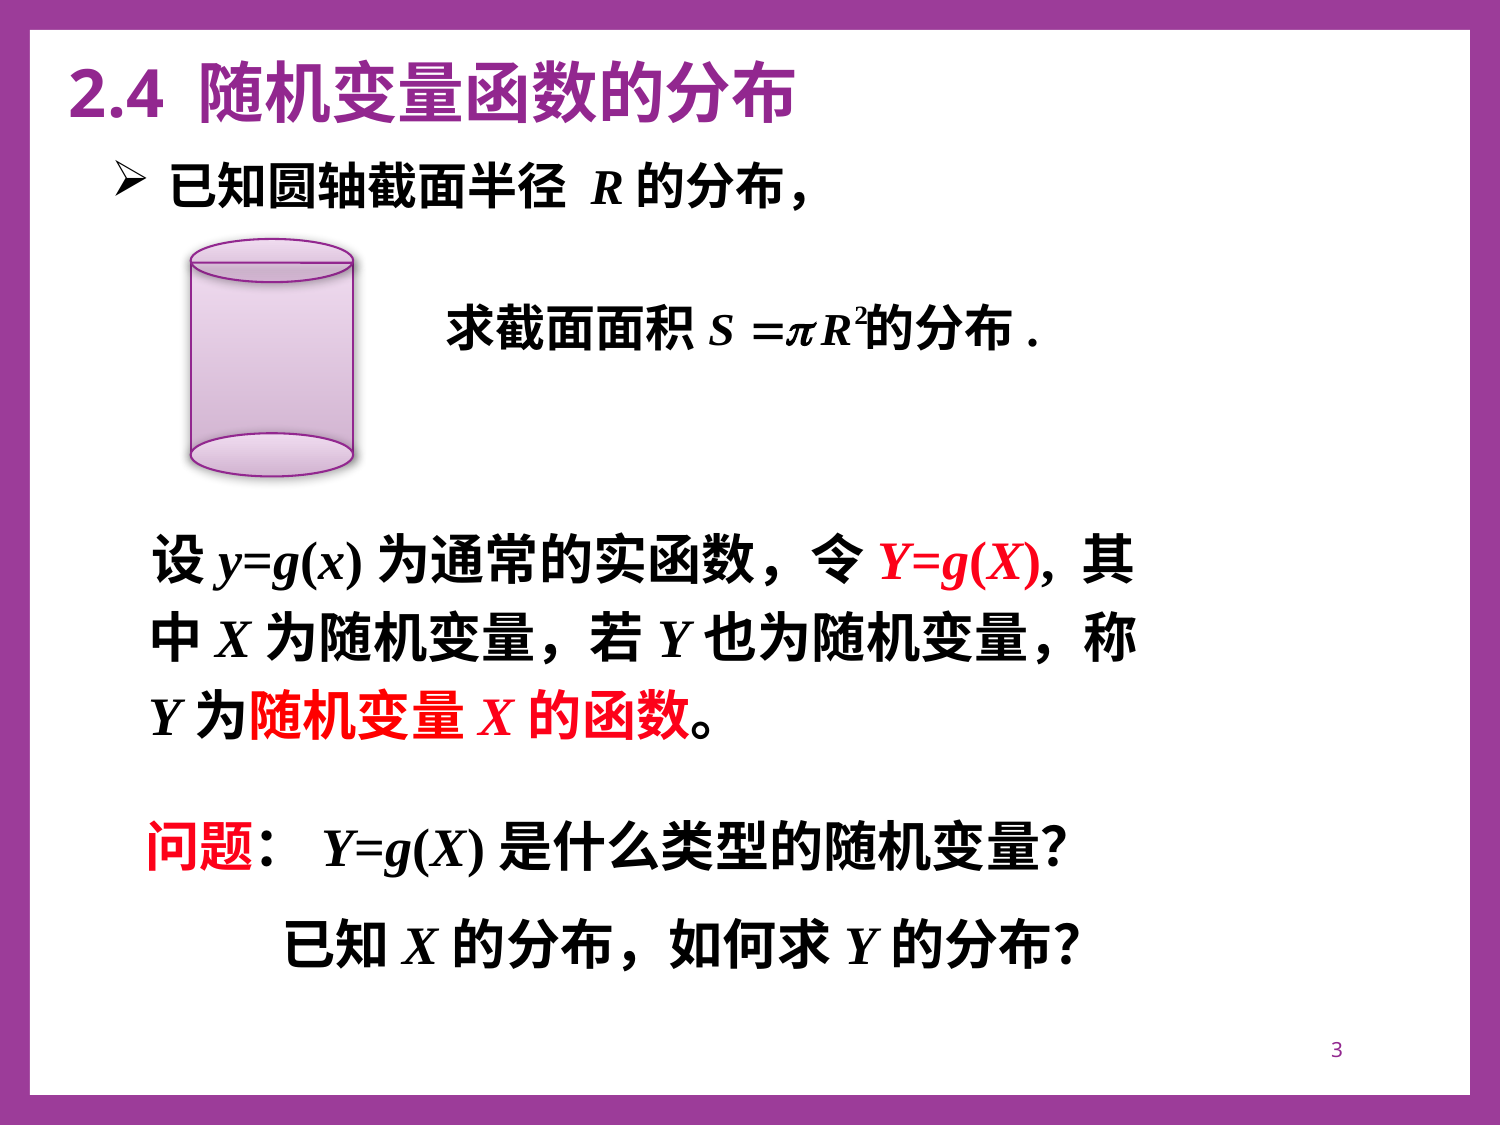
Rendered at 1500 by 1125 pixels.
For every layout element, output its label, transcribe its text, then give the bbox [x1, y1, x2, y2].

text_box 设y=g(x)为通常的实函数，令Y=g(X), 其中X为随机变量，若Y也为随机变量，称 Y为随机变量X的函数。 [11, 504, 1181, 838]
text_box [698, 294, 878, 357]
title 2.4 随机变量函数的分布 [53, 30, 1269, 162]
text_box 求截面面积 的分布. [430, 289, 1181, 364]
slide_number 3 [1147, 1020, 1358, 1081]
text_box 已知圆轴截面半径 R的分布， [96, 147, 1227, 223]
list [140, 243, 1356, 1000]
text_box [190, 238, 404, 477]
text_box 问题：Y=g(X)是什么类型的随机变量？ 已知X的分布，如何求Y的分布？ [55, 772, 1123, 983]
